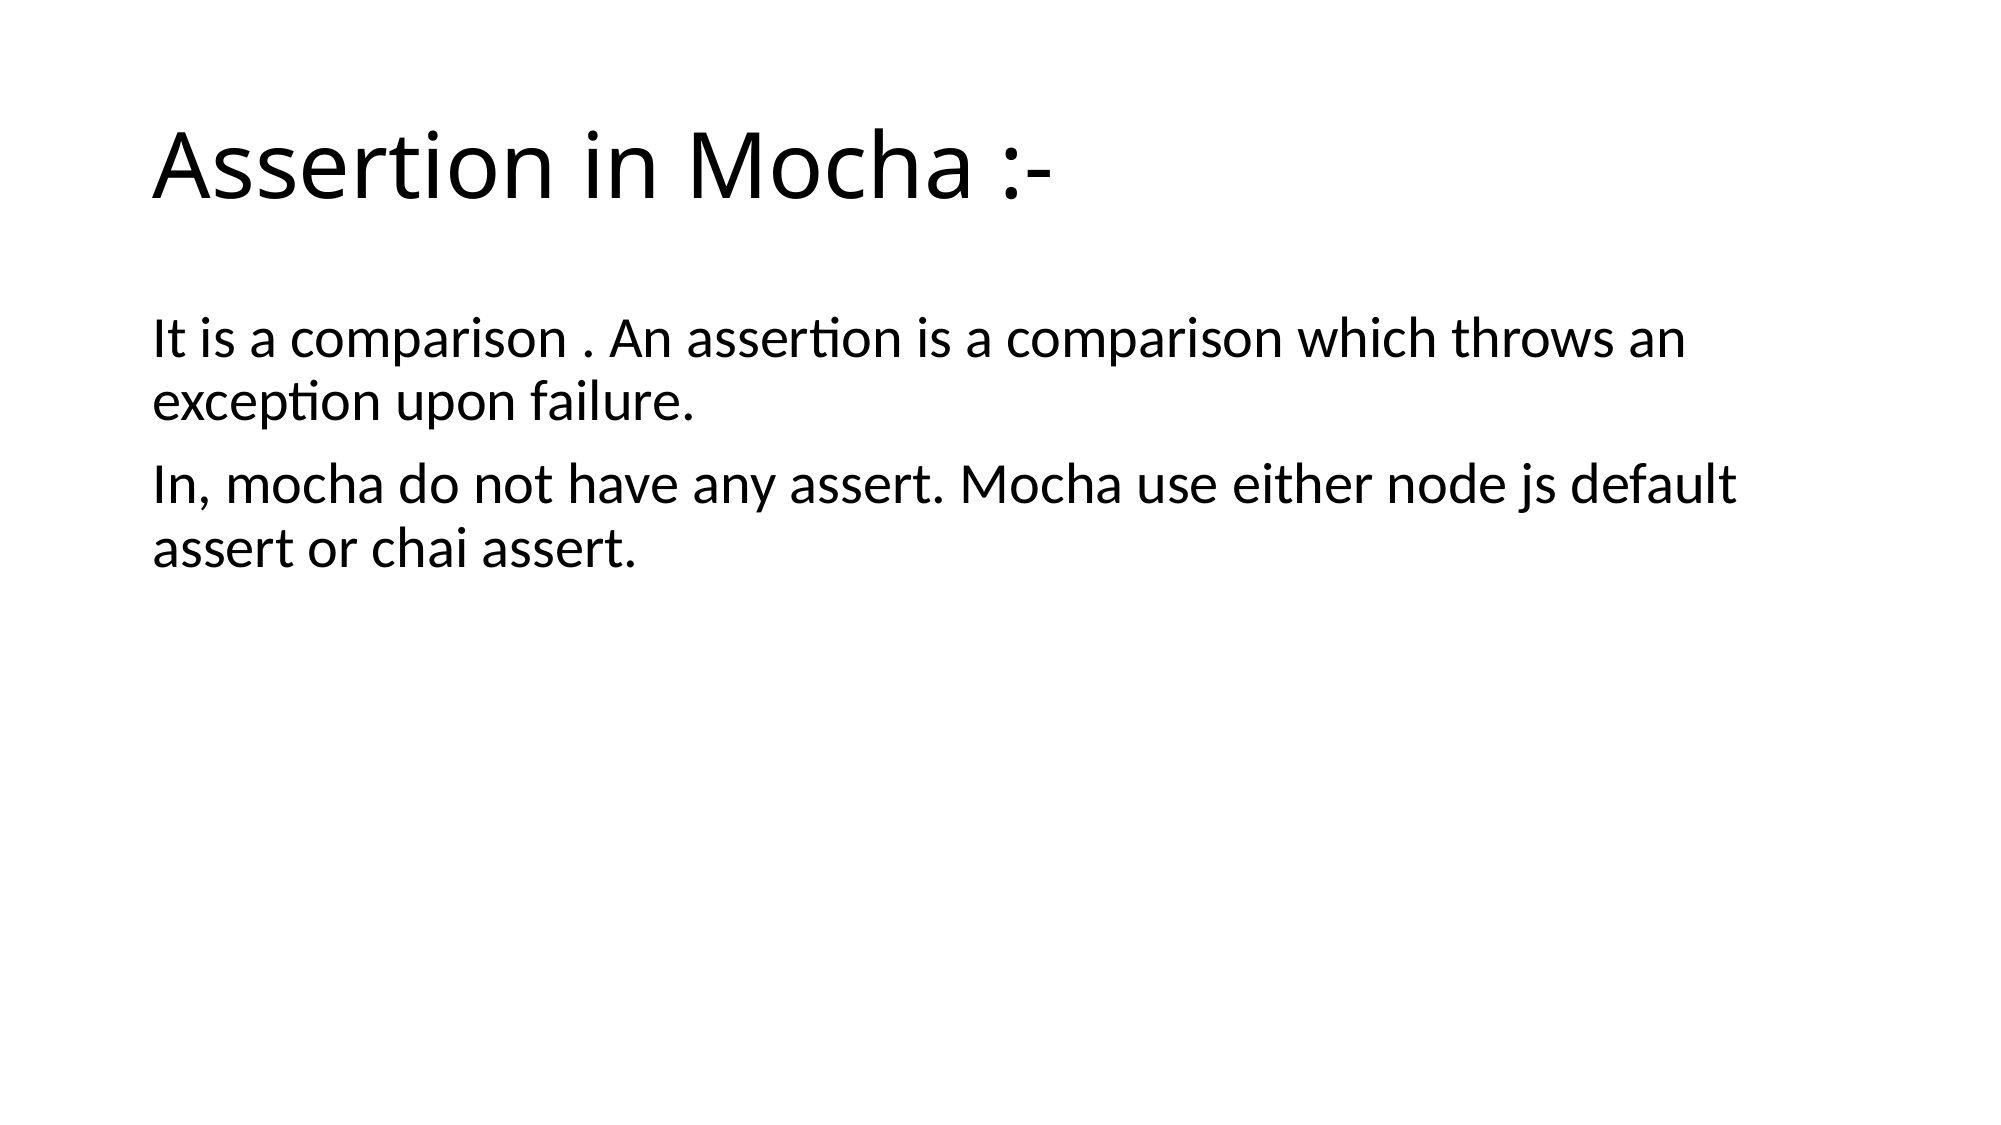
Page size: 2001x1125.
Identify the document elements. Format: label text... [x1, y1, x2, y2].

title Assertion in Mocha :- [137, 59, 1863, 278]
list It is a comparison . An assertion is a comparison which throws an exception upon failure. In, mocha do not have any assert. Mocha use either node js default assert or chai assert. [137, 299, 1863, 1014]
